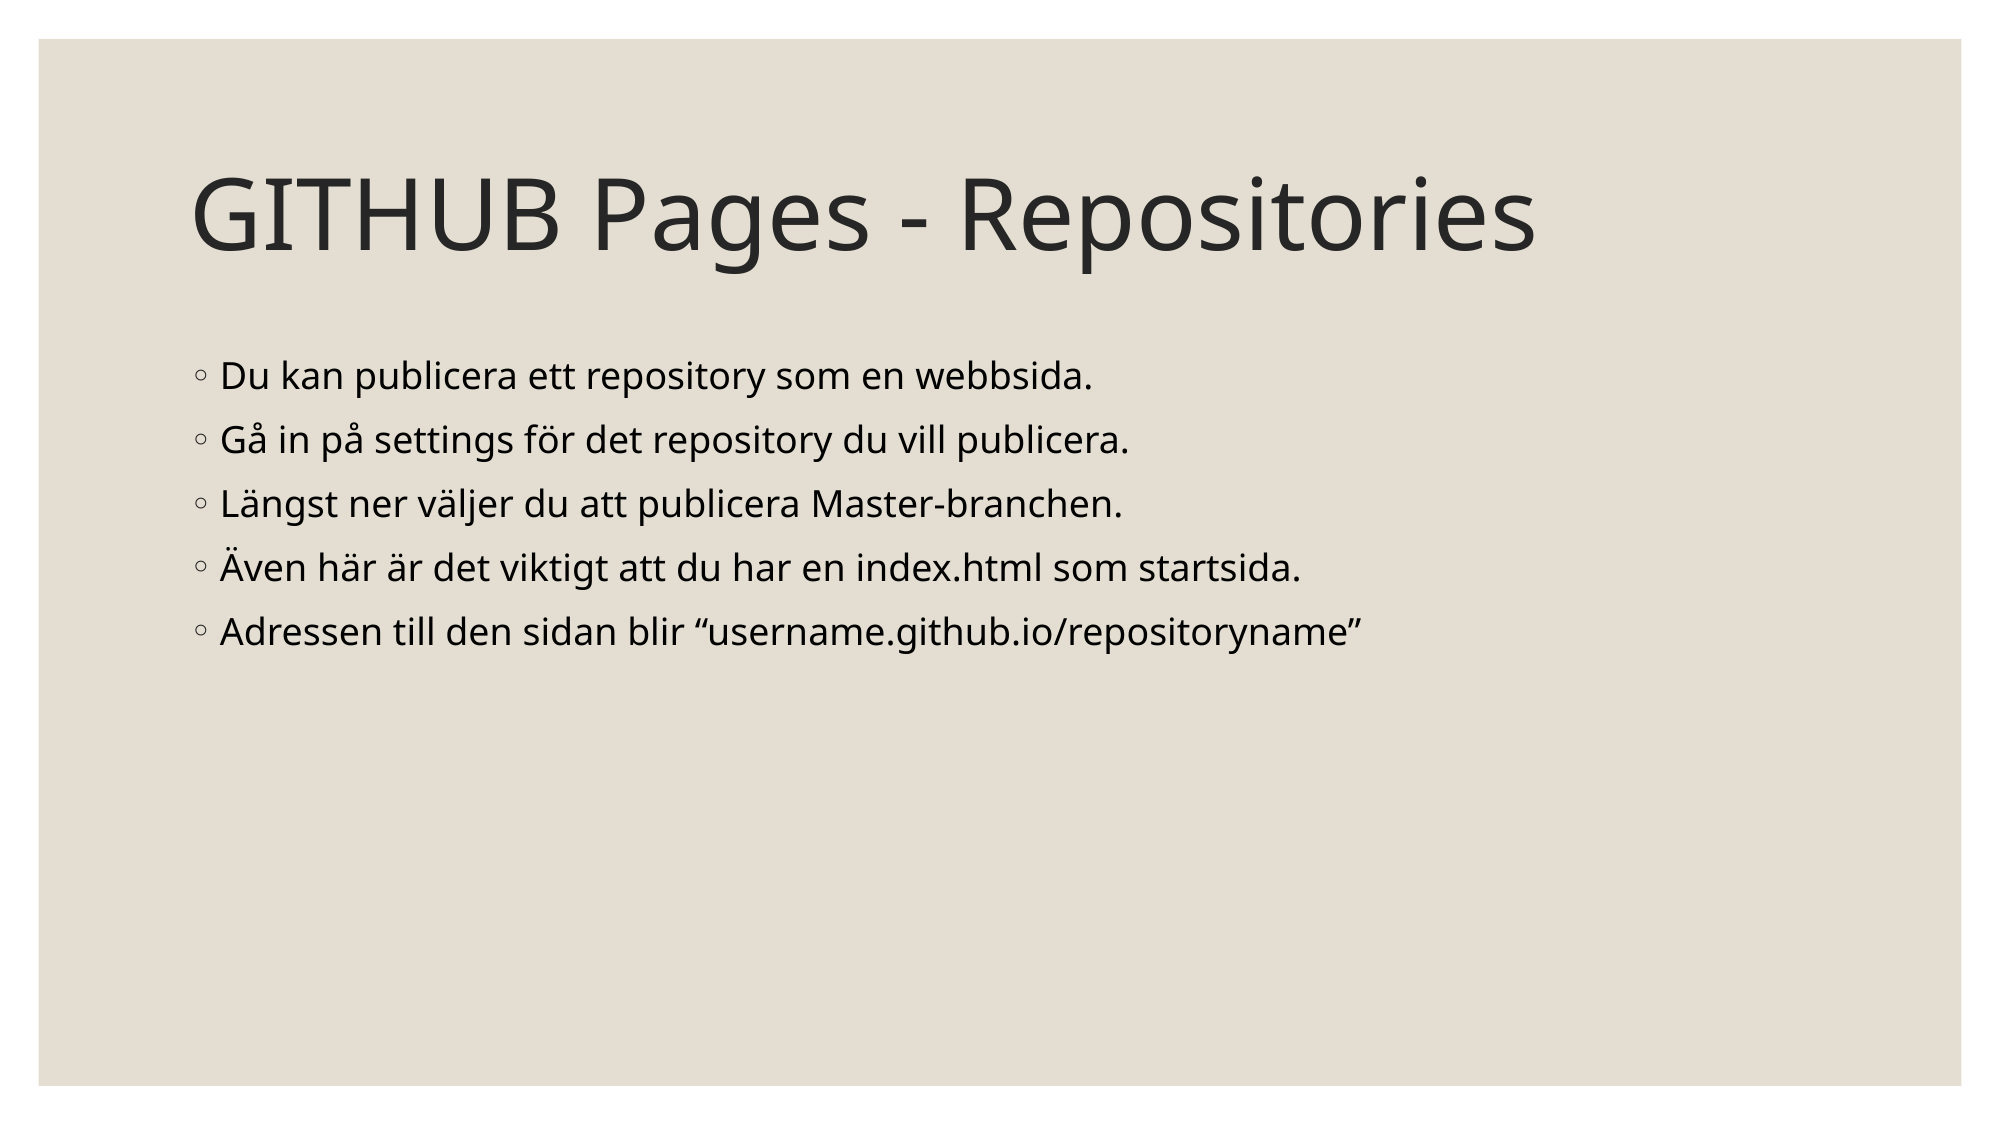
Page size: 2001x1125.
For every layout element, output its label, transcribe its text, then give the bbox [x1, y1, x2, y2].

title GITHUB Pages - Repositories [174, 105, 1825, 331]
list Du kan publicera ett repository som en webbsida. Gå in på settings för det repository du vill publicera. Längst ner väljer du att publicera Master-branchen. Även här är det viktigt att du har en index.html som startsida. Adressen till den sidan blir “username.github.io/repositoryname” [174, 345, 1825, 990]
